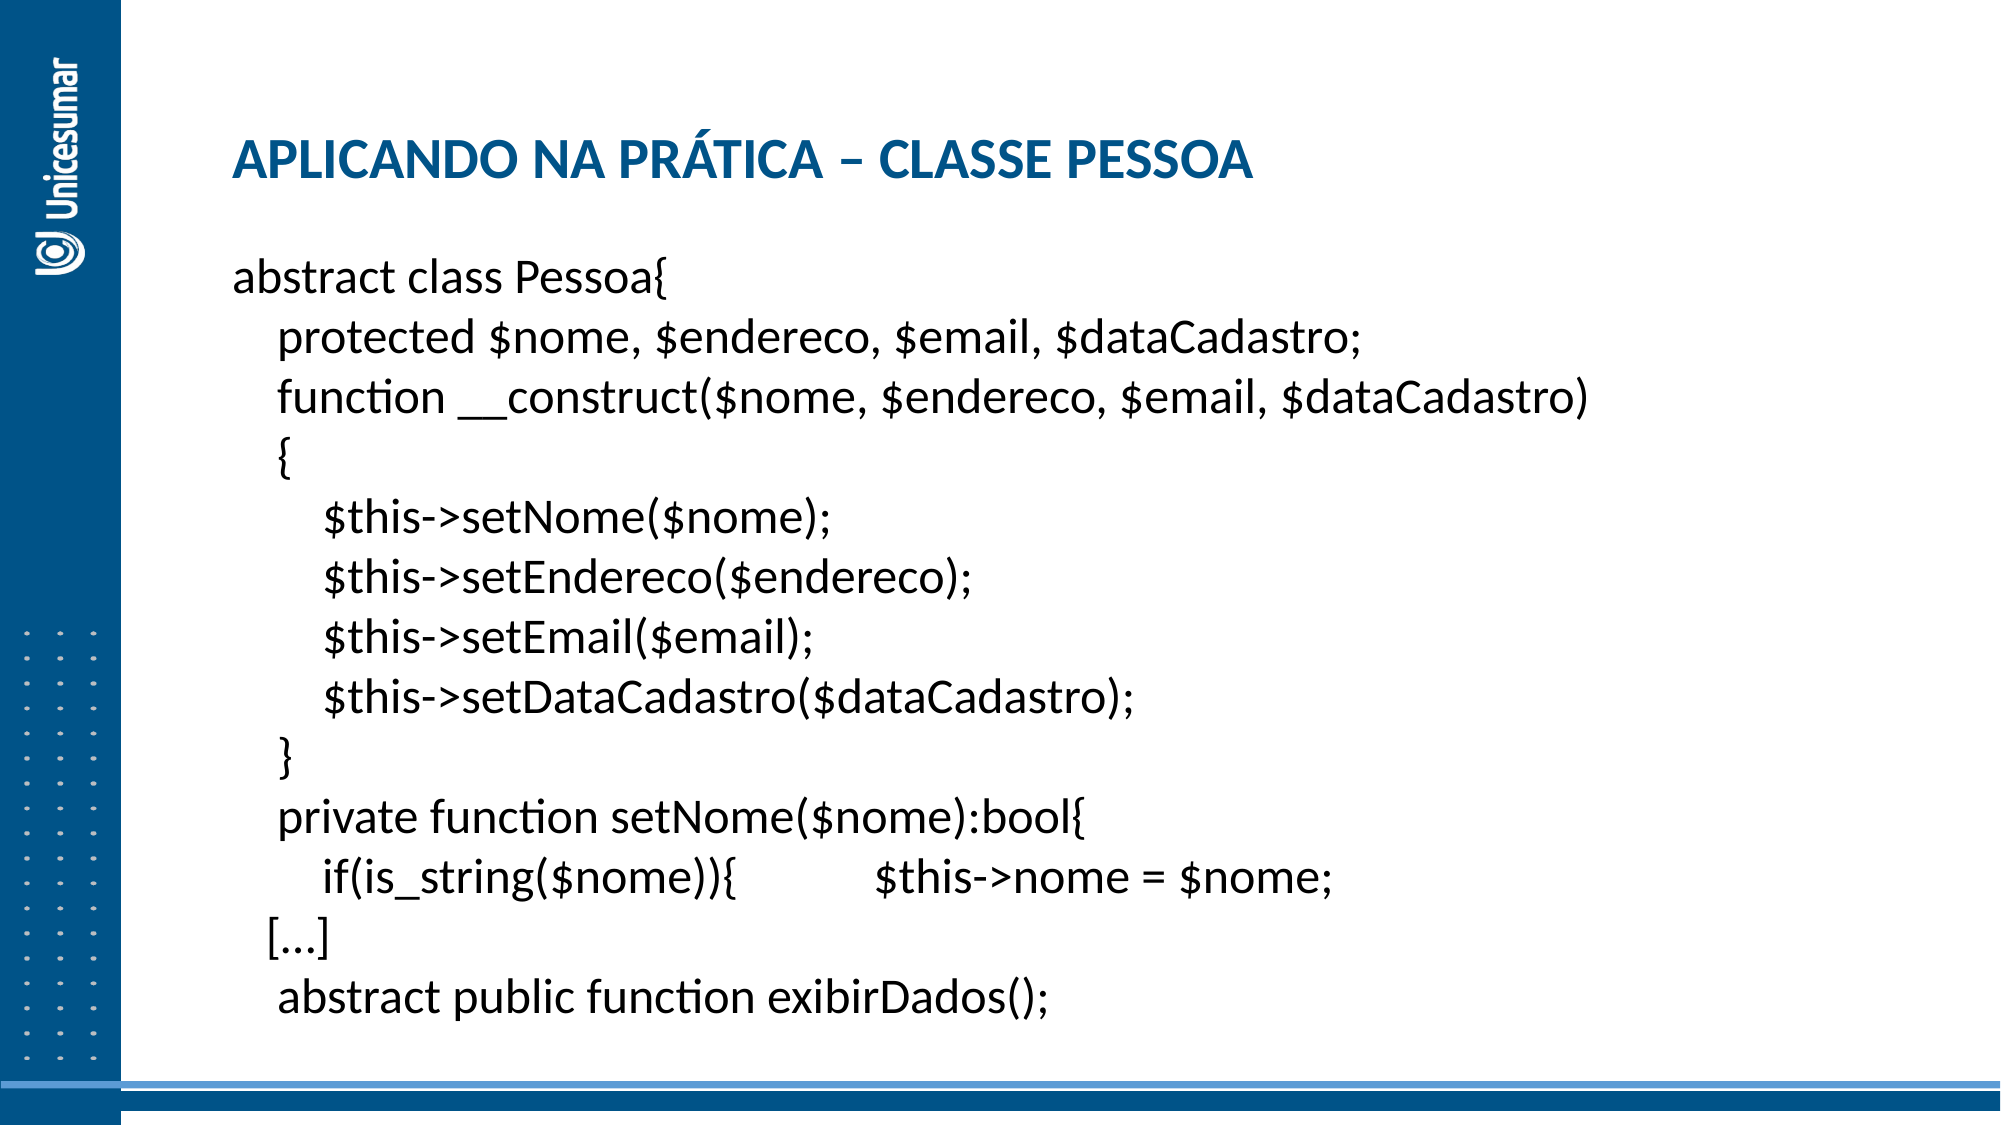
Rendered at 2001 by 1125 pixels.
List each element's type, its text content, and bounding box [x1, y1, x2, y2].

list abstract class Pessoa{ protected $nome, $endereco, $email, $dataCadastro; function __construct($nome, $endereco, $email, $dataCadastro) { $this->setNome($nome); $this->setEndereco($endereco); $this->setEmail($email); $this->setDataCadastro($dataCadastro); } private function setNome($nome):bool{ if(is_string($nome)){ $this->nome = $nome; […] abstract public function exibirDados(); [217, 235, 1945, 930]
list APLICANDO NA PRÁTICA – CLASSE PESSOA [217, 81, 1945, 235]
picture [36, 58, 85, 275]
picture [24, 631, 111, 1060]
